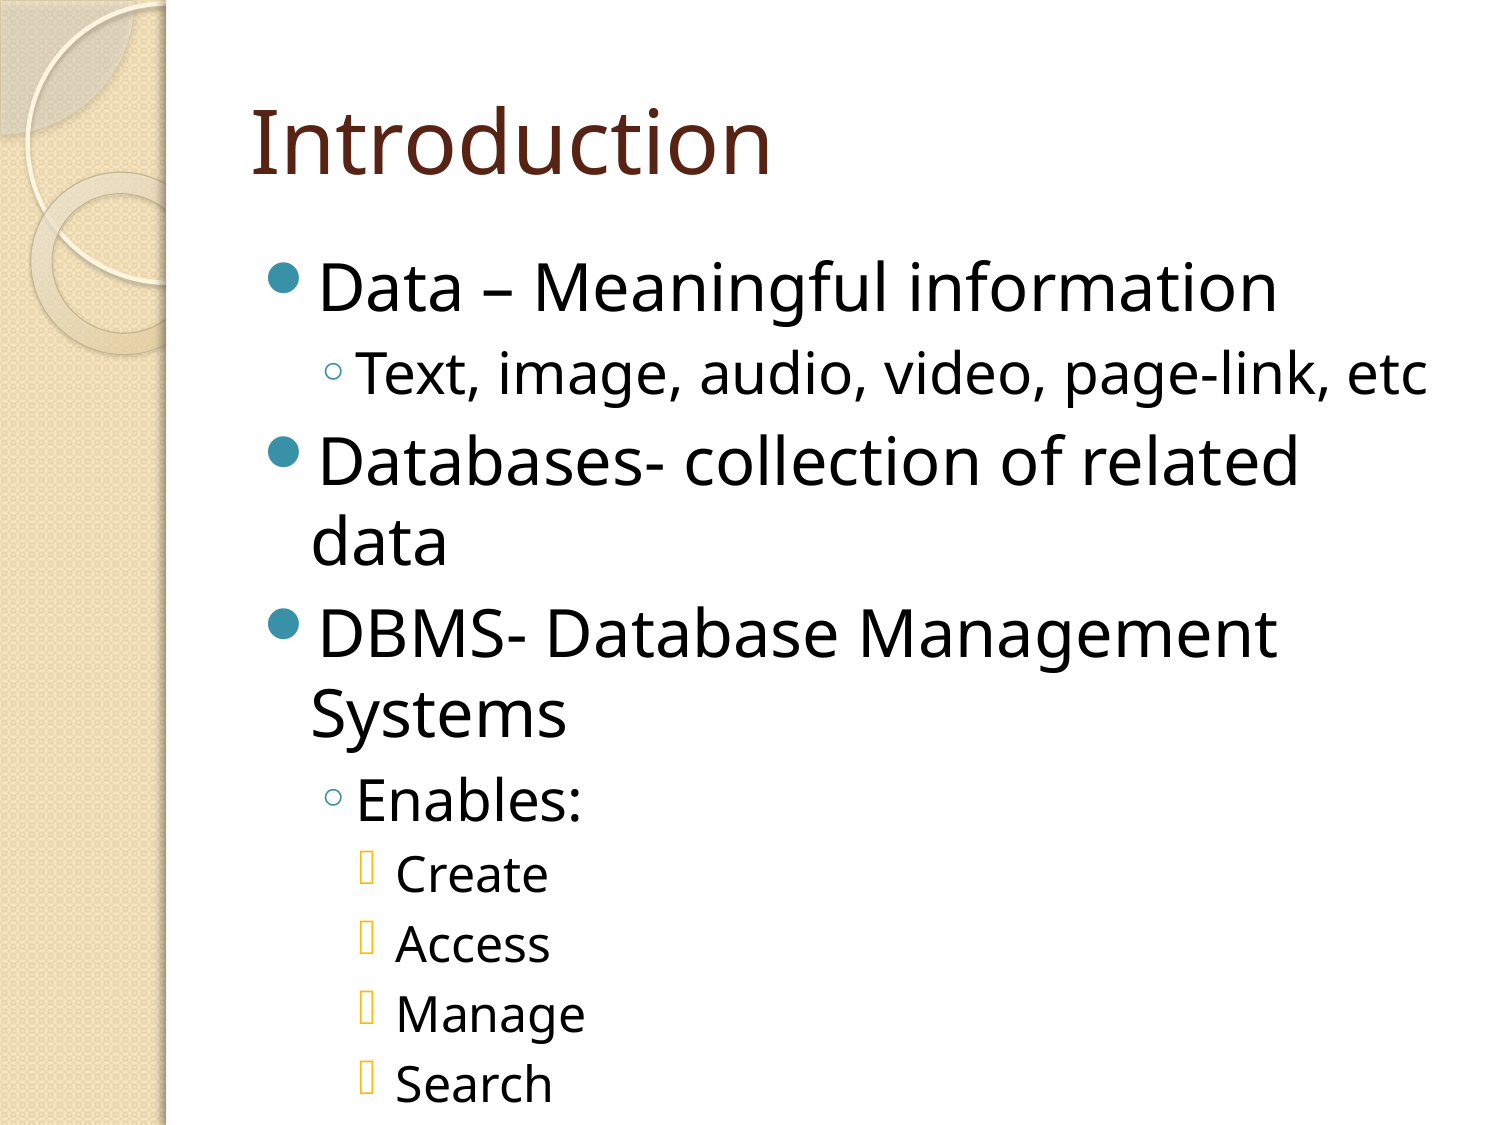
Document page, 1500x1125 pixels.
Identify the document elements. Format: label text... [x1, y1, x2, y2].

title Introduction [235, 45, 1466, 233]
list Data – Meaningful information Text, image, audio, video, page-link, etc Databases- collection of related data DBMS- Database Management Systems Enables: Create Access Manage Search [235, 237, 1466, 1025]
